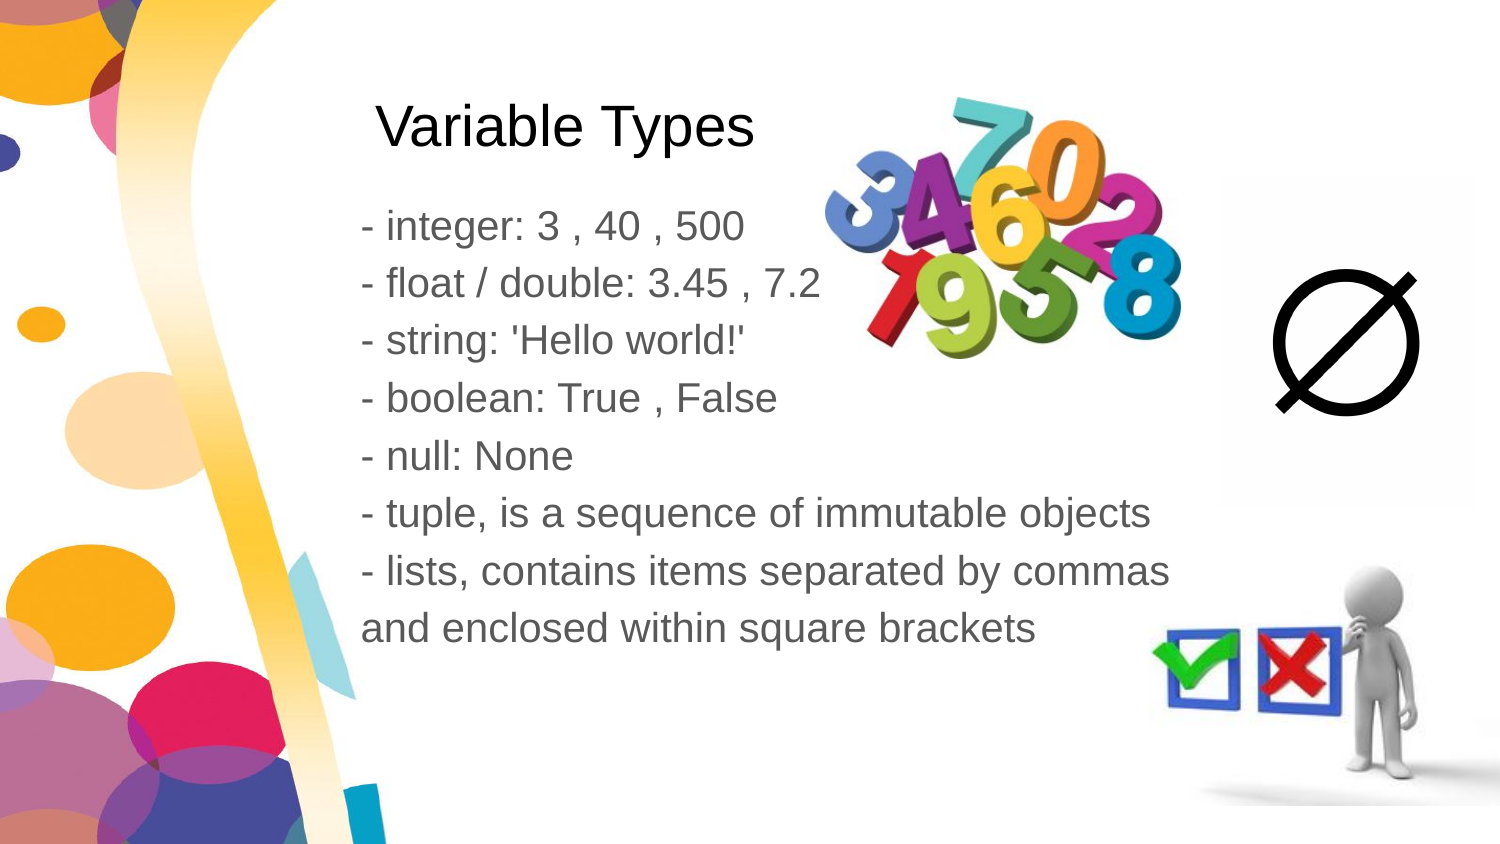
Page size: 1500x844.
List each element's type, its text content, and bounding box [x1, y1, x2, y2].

text_box - integer: 3 , 40 , 500 - float / double: 3.45 , 7.2 - string: 'Hello world!' - boolean: True , False - null: None - tuple, is a sequence of immutable objects - lists, contains items separated by commas and enclosed within square brackets [299, 175, 1352, 708]
picture [0, 0, 1500, 844]
title Variable Types [360, 72, 1449, 167]
